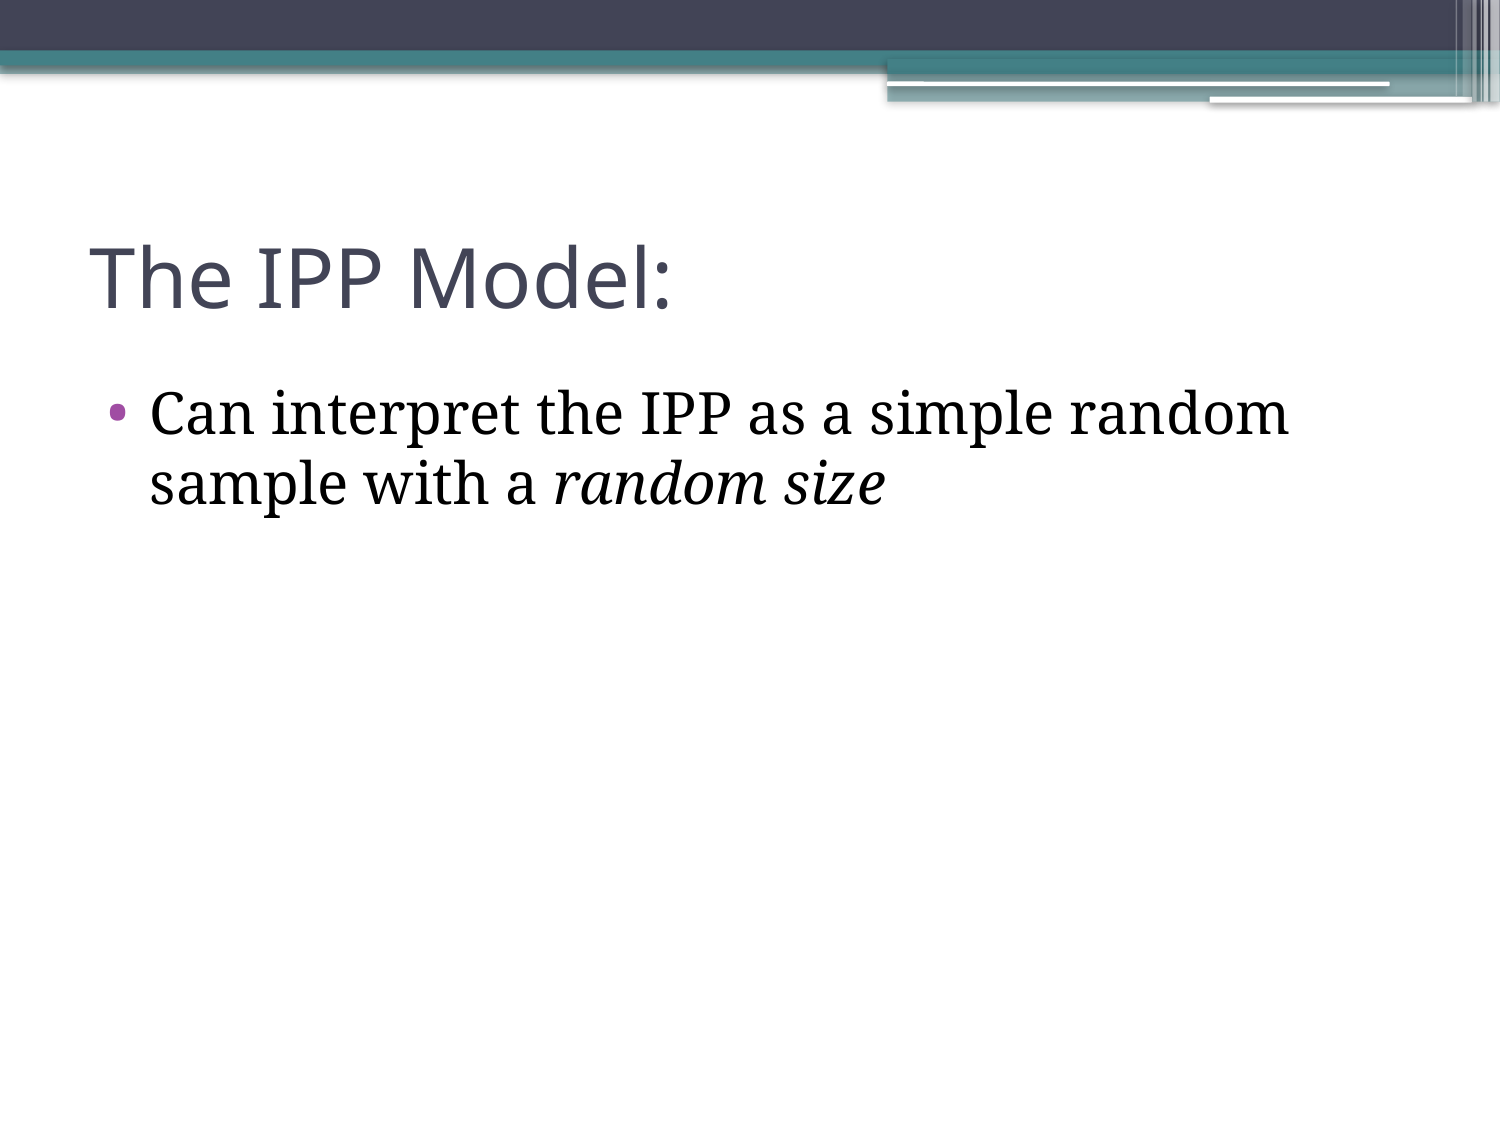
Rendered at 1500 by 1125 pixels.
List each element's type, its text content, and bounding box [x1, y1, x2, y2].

list Can interpret the IPP as a simple random sample with a random size [75, 368, 1425, 1079]
